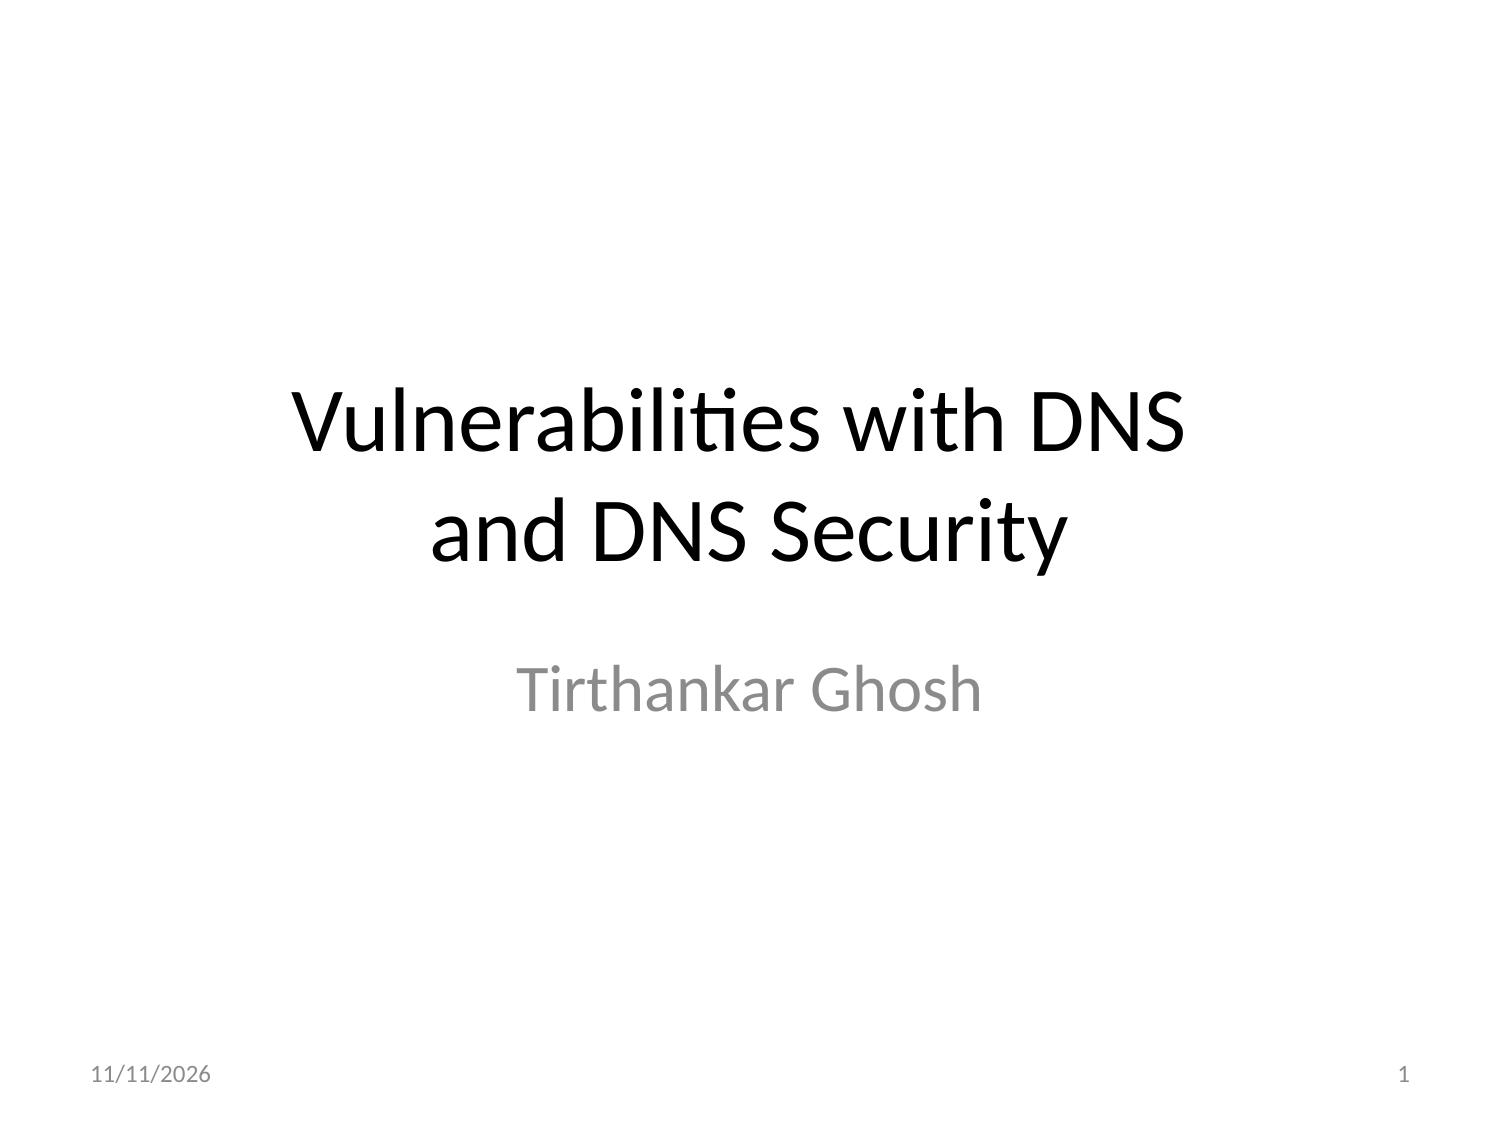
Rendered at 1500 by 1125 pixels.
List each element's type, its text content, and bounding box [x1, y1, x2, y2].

title Vulnerabilities with DNS and DNS Security [112, 349, 1388, 591]
subtitle Tirthankar Ghosh [225, 637, 1275, 925]
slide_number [75, 1042, 425, 1103]
slide_number 1 [1074, 1042, 1425, 1103]
